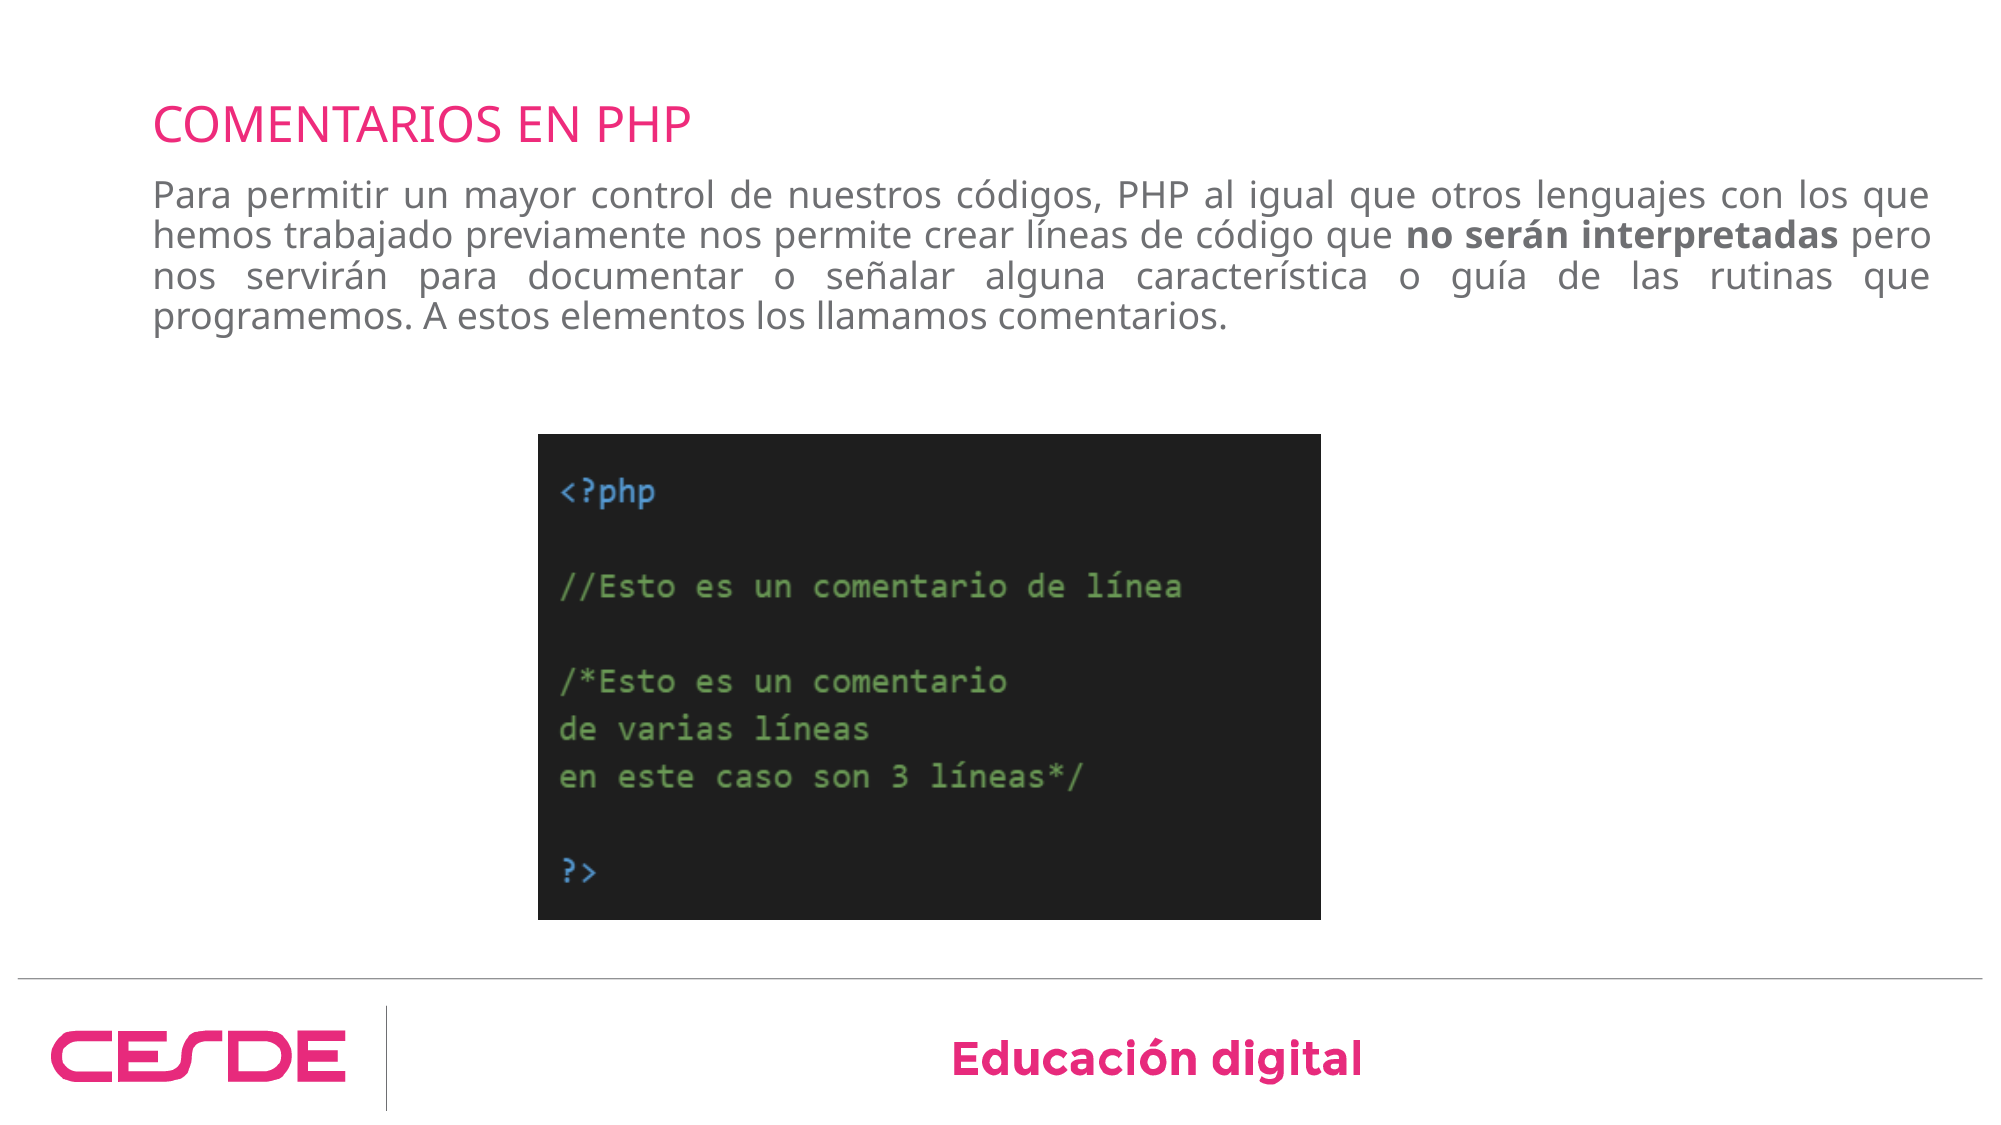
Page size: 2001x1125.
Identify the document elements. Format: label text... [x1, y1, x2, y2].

title COMENTARIOS EN PHP [137, 91, 1863, 168]
list Para permitir un mayor control de nuestros códigos, PHP al igual que otros lenguajes con los que hemos trabajado previamente nos permite crear líneas de código que no serán interpretadas pero nos servirán para documentar o señalar alguna característica o guía de las rutinas que programemos. A estos elementos los llamamos comentarios. [137, 168, 1948, 450]
picture [0, 0, 2000, 1125]
